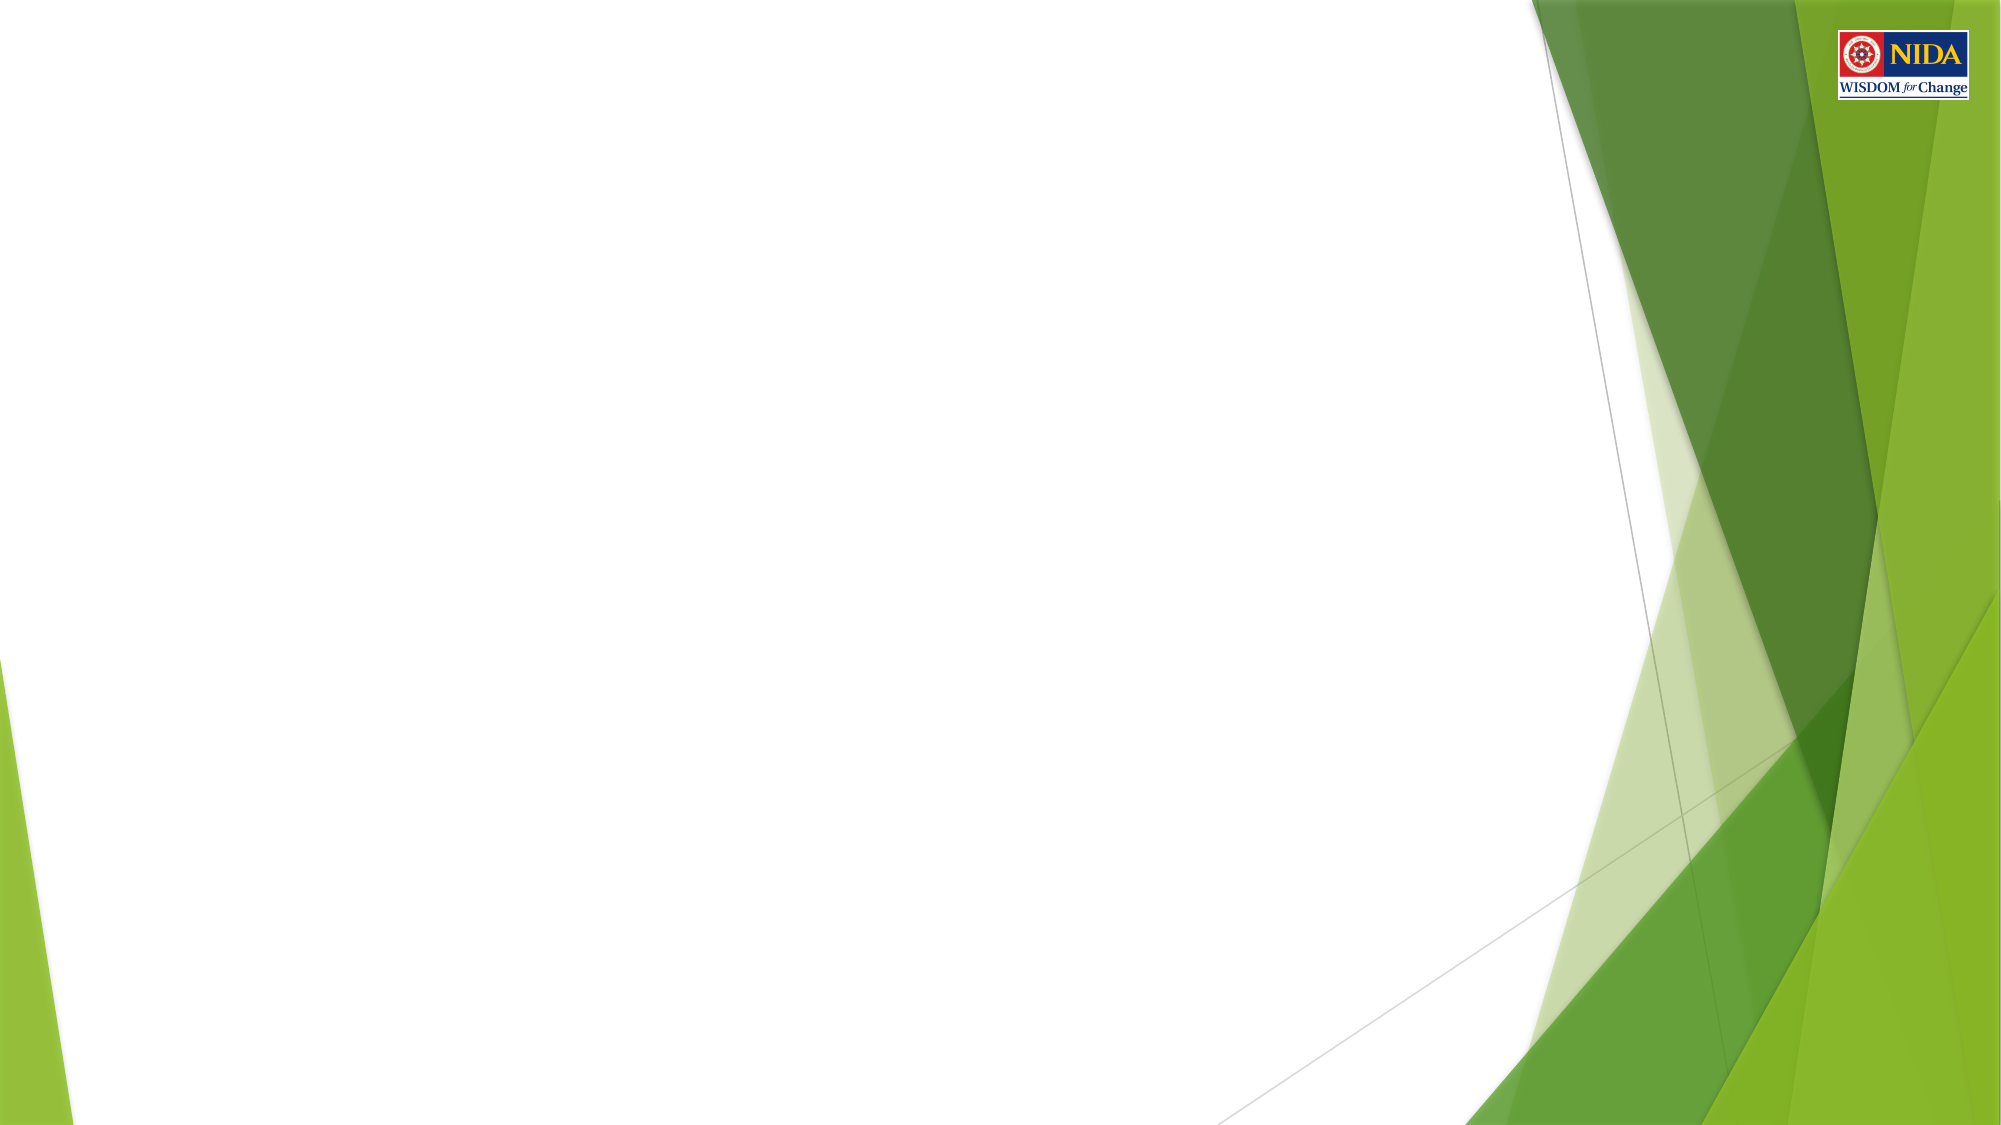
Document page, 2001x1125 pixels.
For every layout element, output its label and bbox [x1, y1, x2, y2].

picture [1838, 30, 1969, 100]
